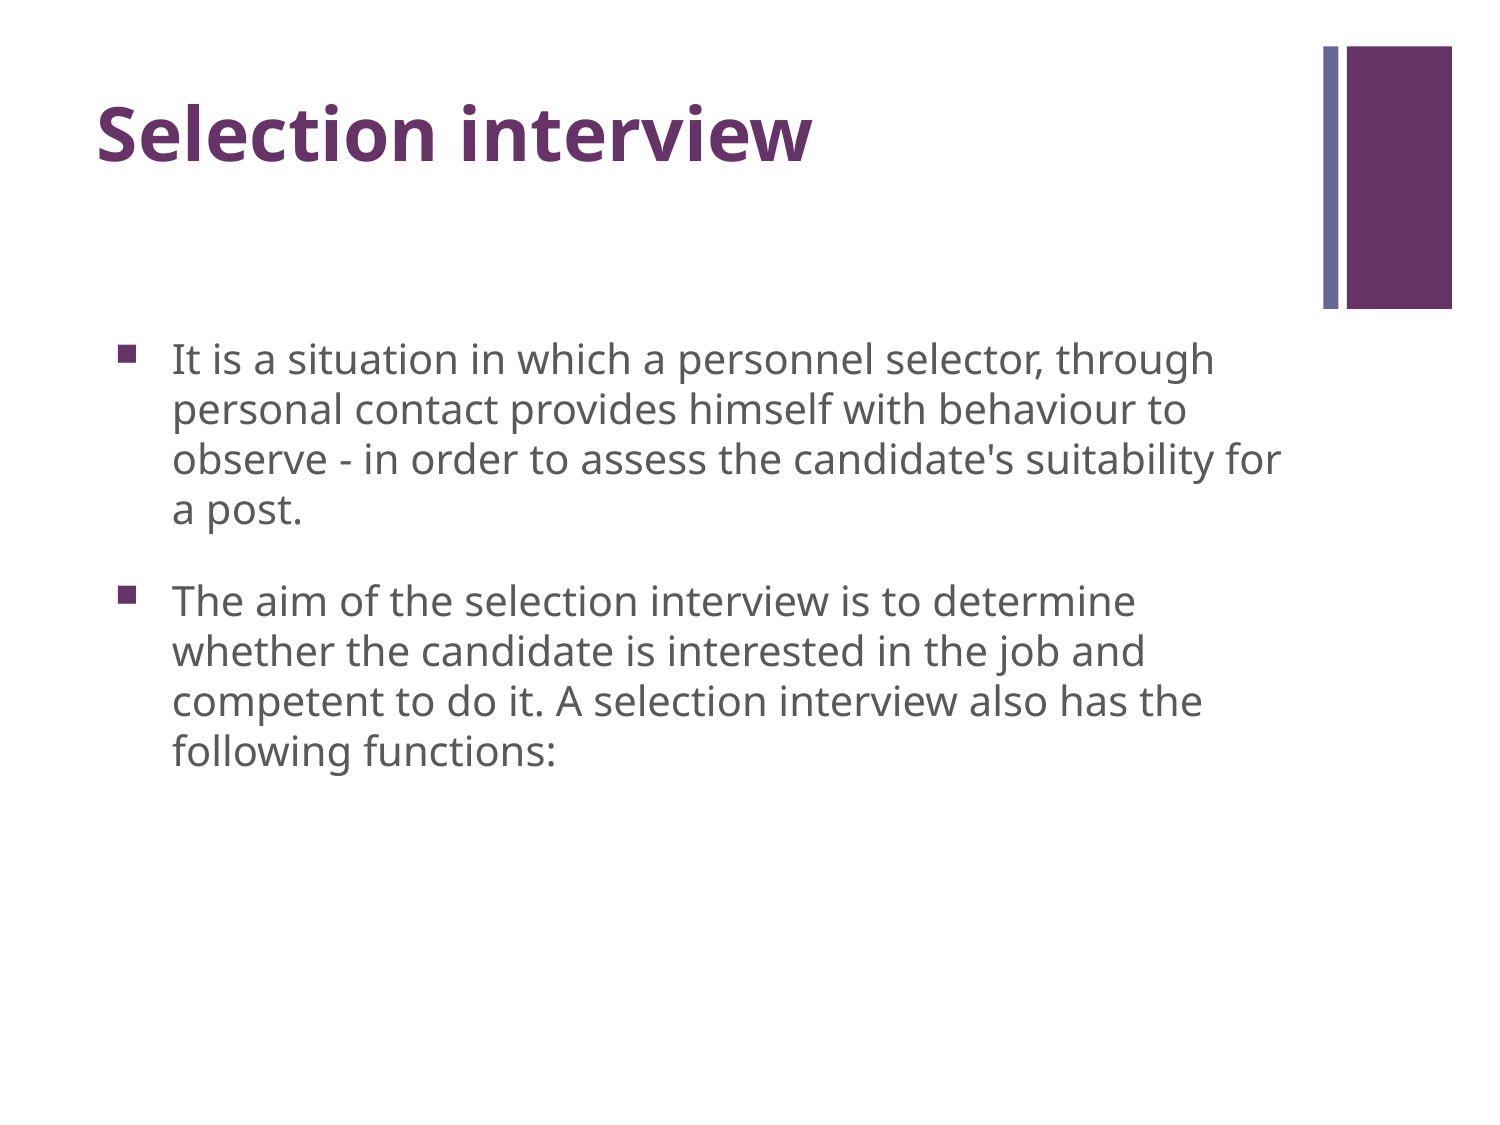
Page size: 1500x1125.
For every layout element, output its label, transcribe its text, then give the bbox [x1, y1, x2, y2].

list It is a situation in which a personnel selector, through personal contact provides himself with behaviour to observe - in order to assess the candidate's suitability for a post. The aim of the selection interview is to determine whether the candidate is interested in the job and competent to do it. A selection interview also has the following functions: [81, 324, 1322, 1005]
title Selection interview [81, 79, 1322, 263]
